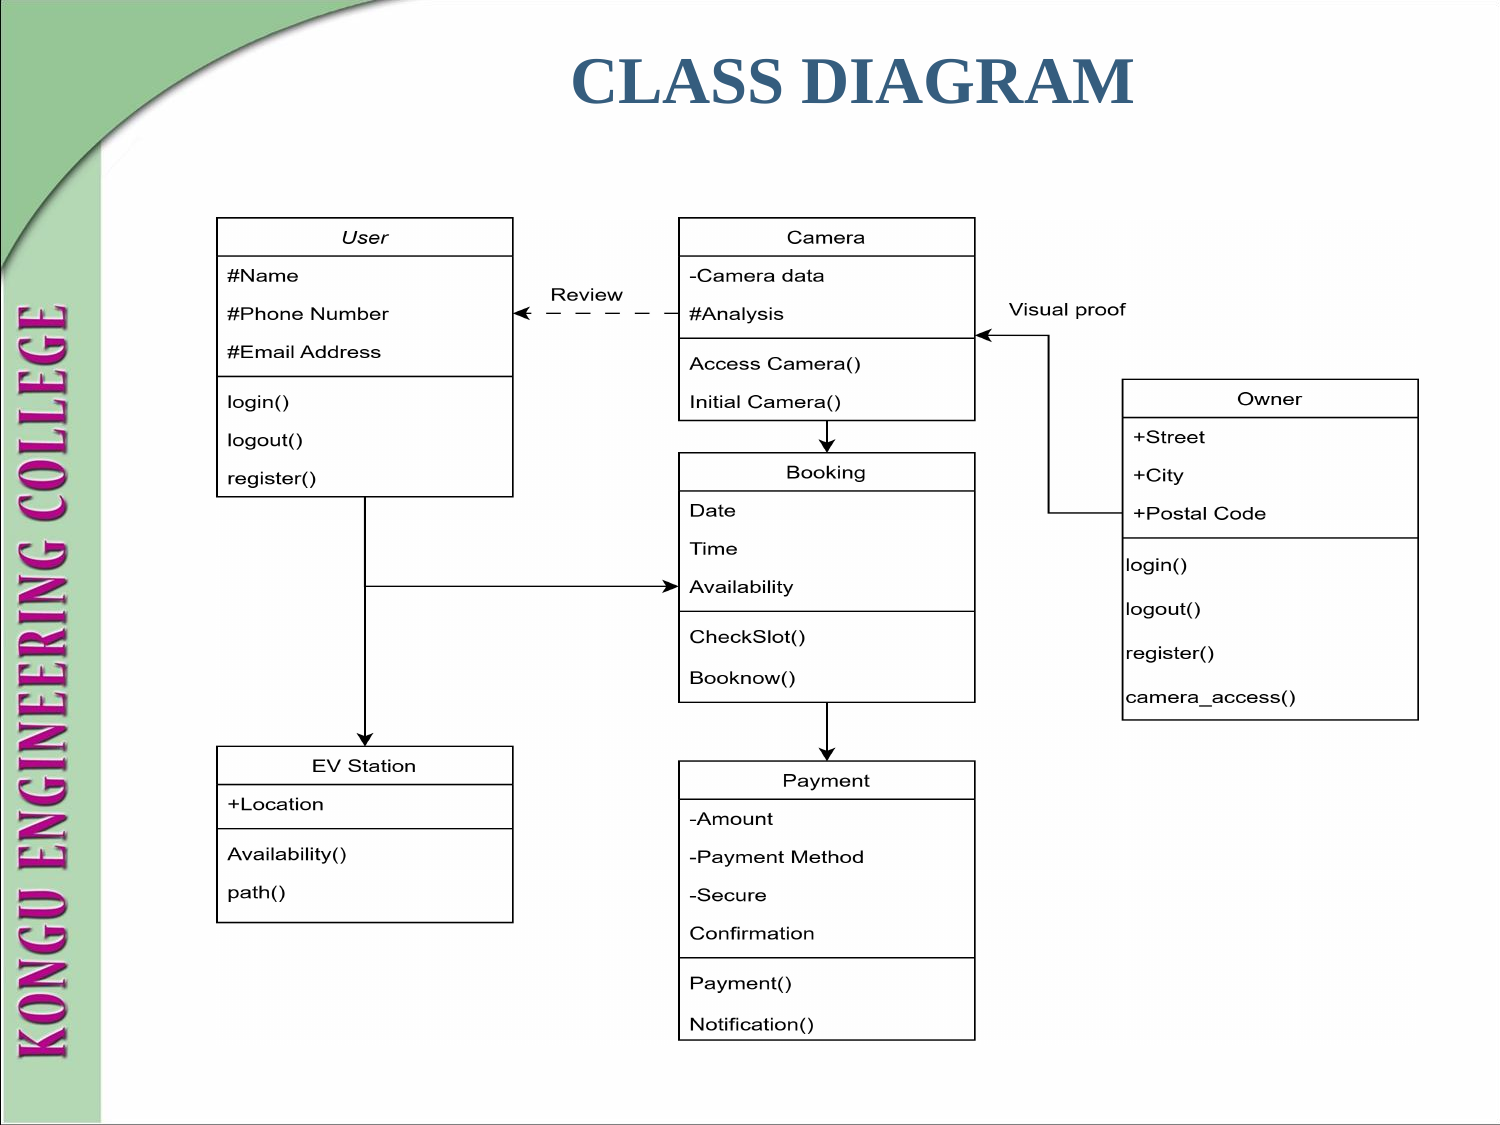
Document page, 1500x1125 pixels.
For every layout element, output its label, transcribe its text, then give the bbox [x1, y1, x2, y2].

picture [0, 0, 1500, 1125]
text_box CLASS DIAGRAM [357, 29, 1216, 125]
